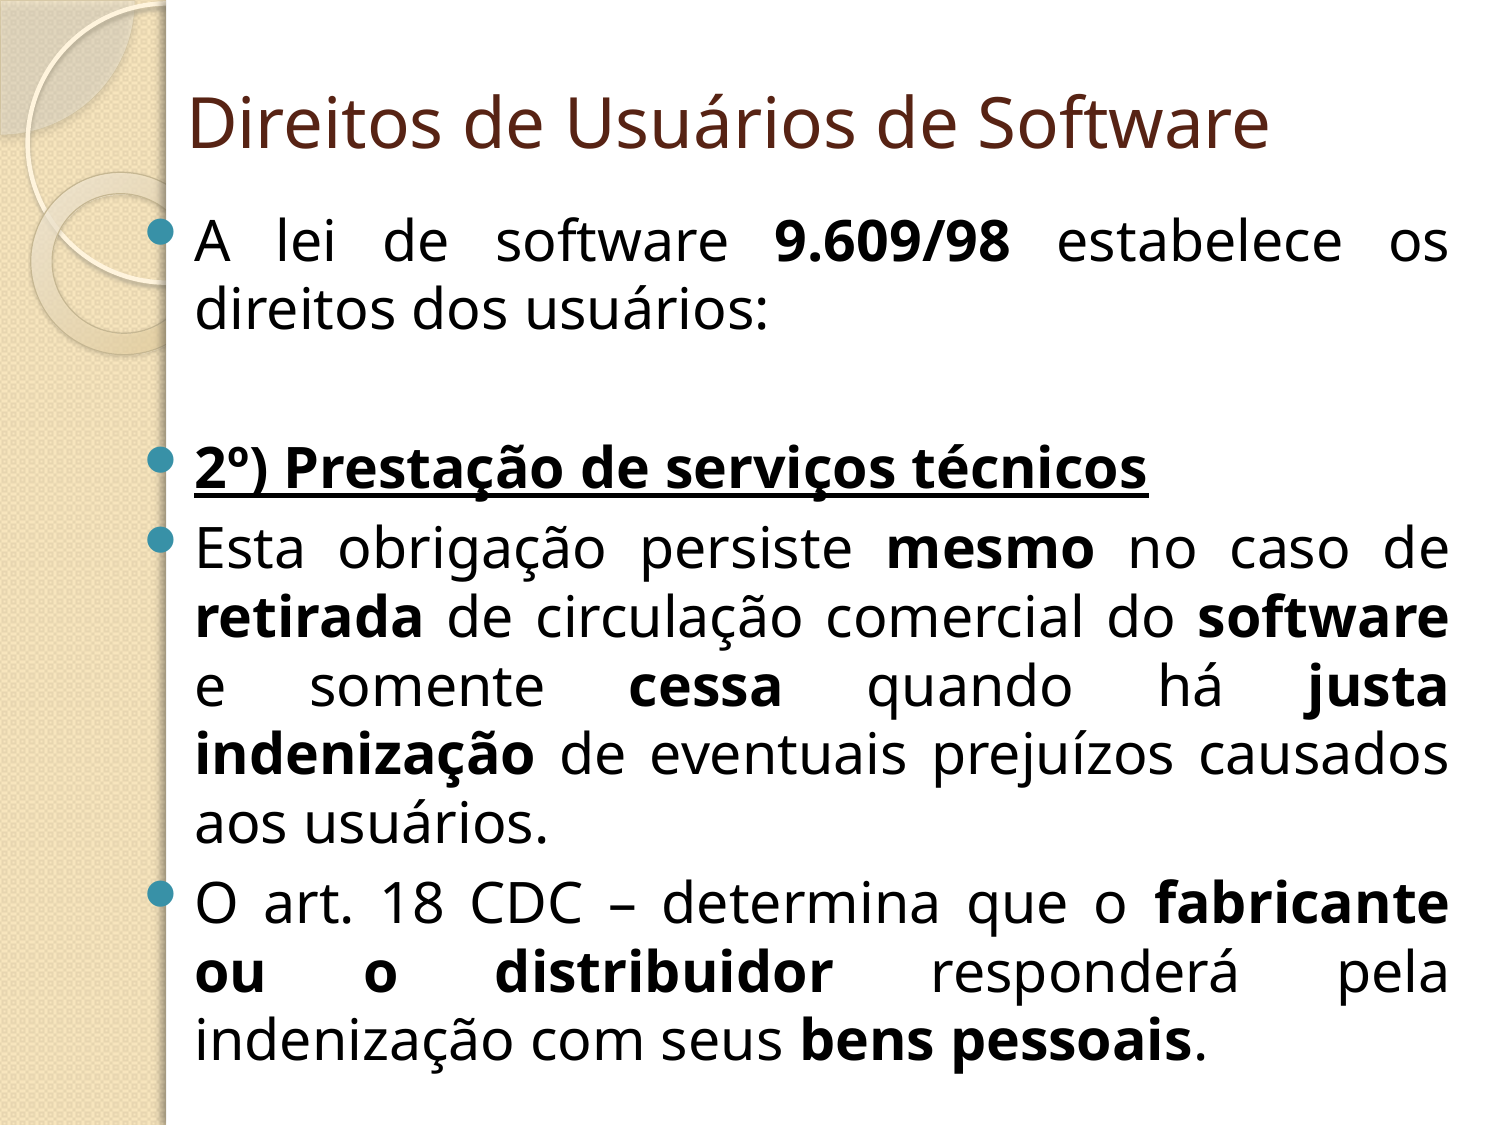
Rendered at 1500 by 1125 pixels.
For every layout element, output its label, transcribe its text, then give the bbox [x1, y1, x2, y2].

list A lei de software 9.609/98 estabelece os direitos dos usuários: 2º) Prestação de serviços técnicos Esta obrigação persiste mesmo no caso de retirada de circulação comercial do software e somente cessa quando há justa indenização de eventuais prejuízos causados aos usuários. O art. 18 CDC – determina que o fabricante ou o distribuidor responderá pela indenização com seus bens pessoais. [123, 196, 1466, 1094]
title Direitos de Usuários de Software [171, 45, 1466, 196]
